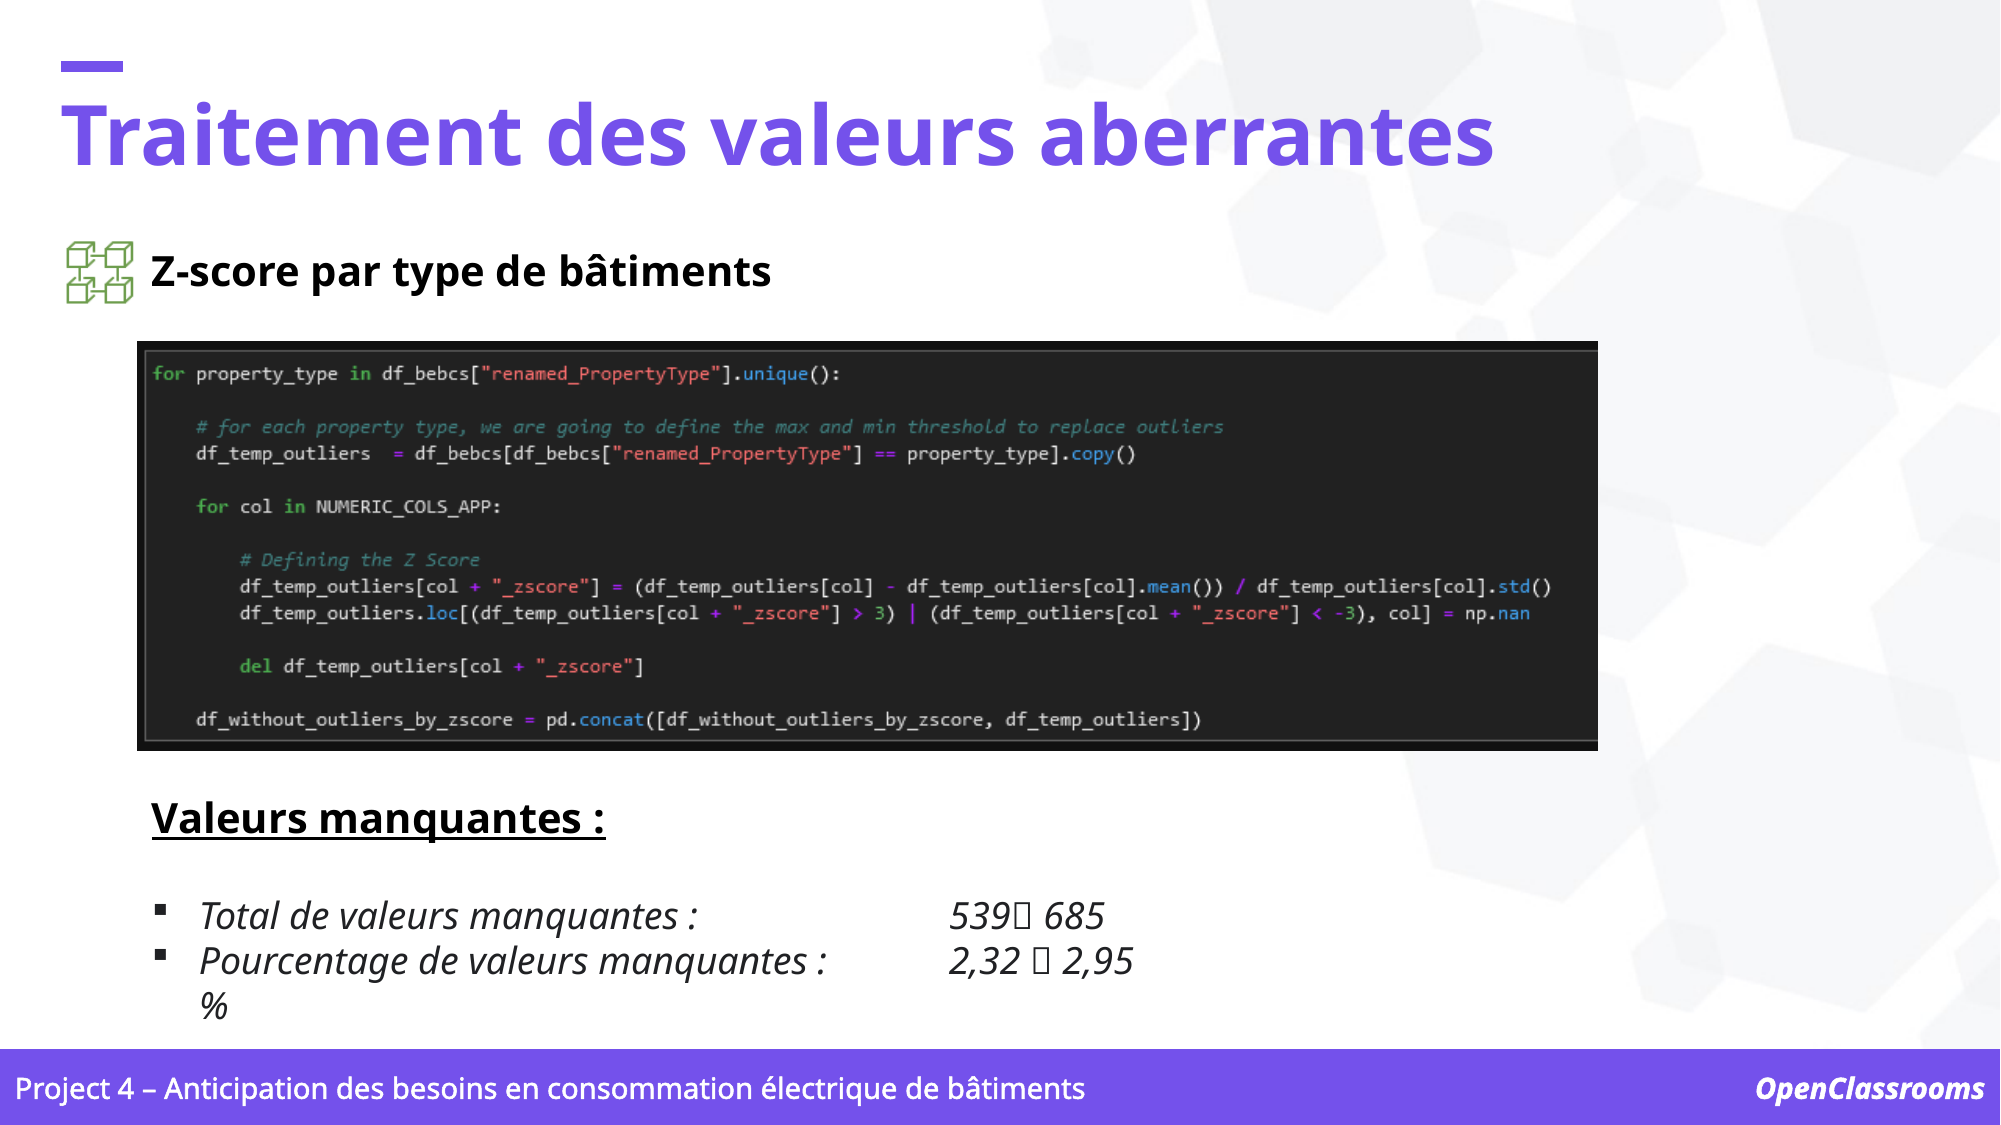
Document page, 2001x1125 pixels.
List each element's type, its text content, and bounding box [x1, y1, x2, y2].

text_box OpenClassrooms [1729, 1062, 2000, 1112]
text_box Traitement des valeurs aberrantes [45, 70, 1863, 206]
picture [0, 0, 2001, 1125]
text_box [61, 61, 123, 72]
text_box [0, 1049, 2000, 1125]
text_box Valeurs manquantes : Total de valeurs manquantes : 539 685 Pourcentage de valeurs manquantes : 2,32  2,95 % [137, 784, 1187, 1035]
text_box Project 4 – Anticipation des besoins en consommation électrique de bâtiments [0, 1062, 1474, 1112]
text_box Z-score par type de bâtiments [138, 237, 918, 303]
